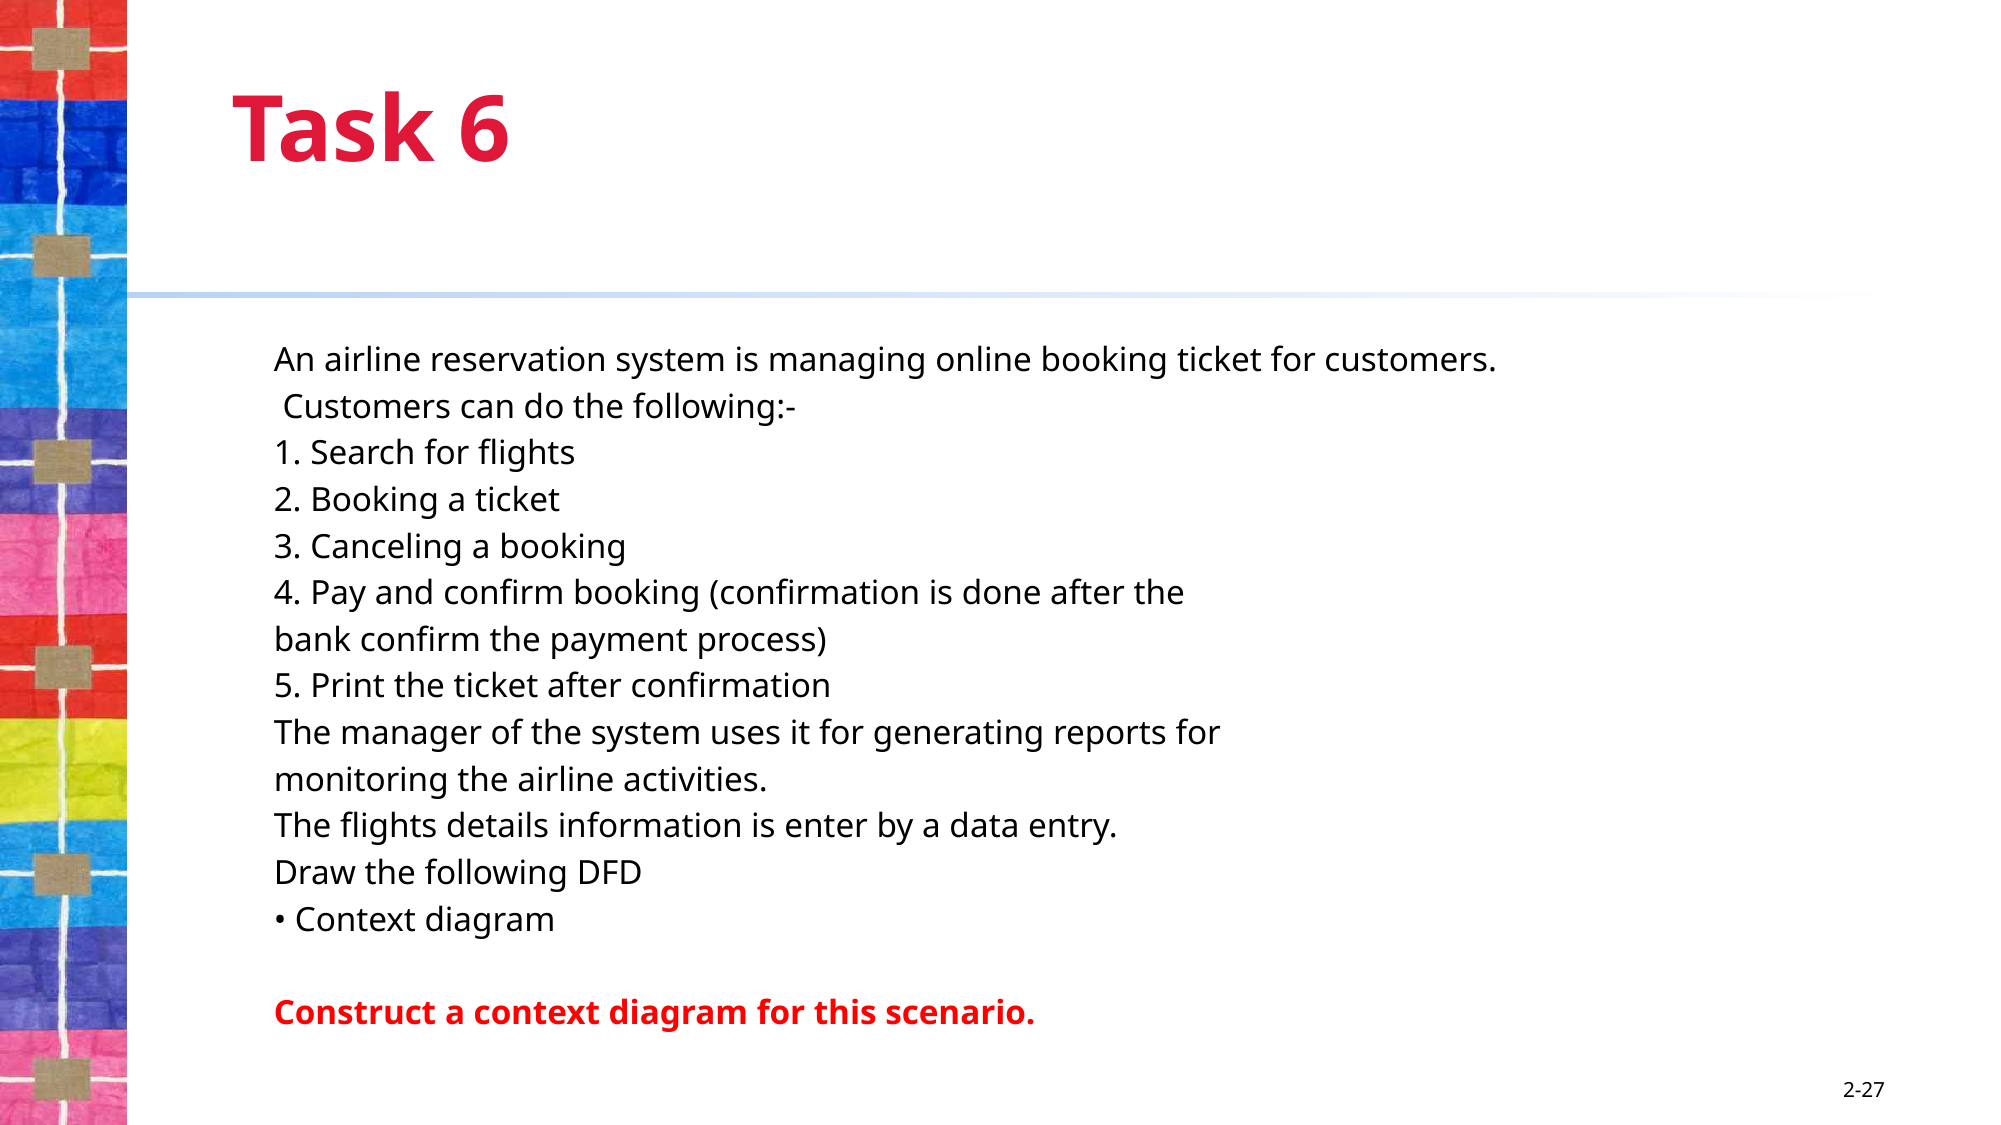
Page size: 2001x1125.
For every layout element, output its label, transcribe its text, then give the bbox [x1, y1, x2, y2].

picture [0, 0, 127, 1125]
slide_number 2-27 [1483, 1037, 1901, 1113]
title Task 6 [216, 62, 1940, 250]
list An airline reservation system is managing online booking ticket for customers. Customers can do the following:- 1. Search for flights 2. Booking a ticket 3. Canceling a booking 4. Pay and confirm booking (confirmation is done after the bank confirm the payment process) 5. Print the ticket after confirmation The manager of the system uses it for generating reports for monitoring the airline activities. The flights details information is enter by a data entry. Draw the following DFD • Context diagram Construct a context diagram for this scenario. [258, 331, 1959, 1006]
